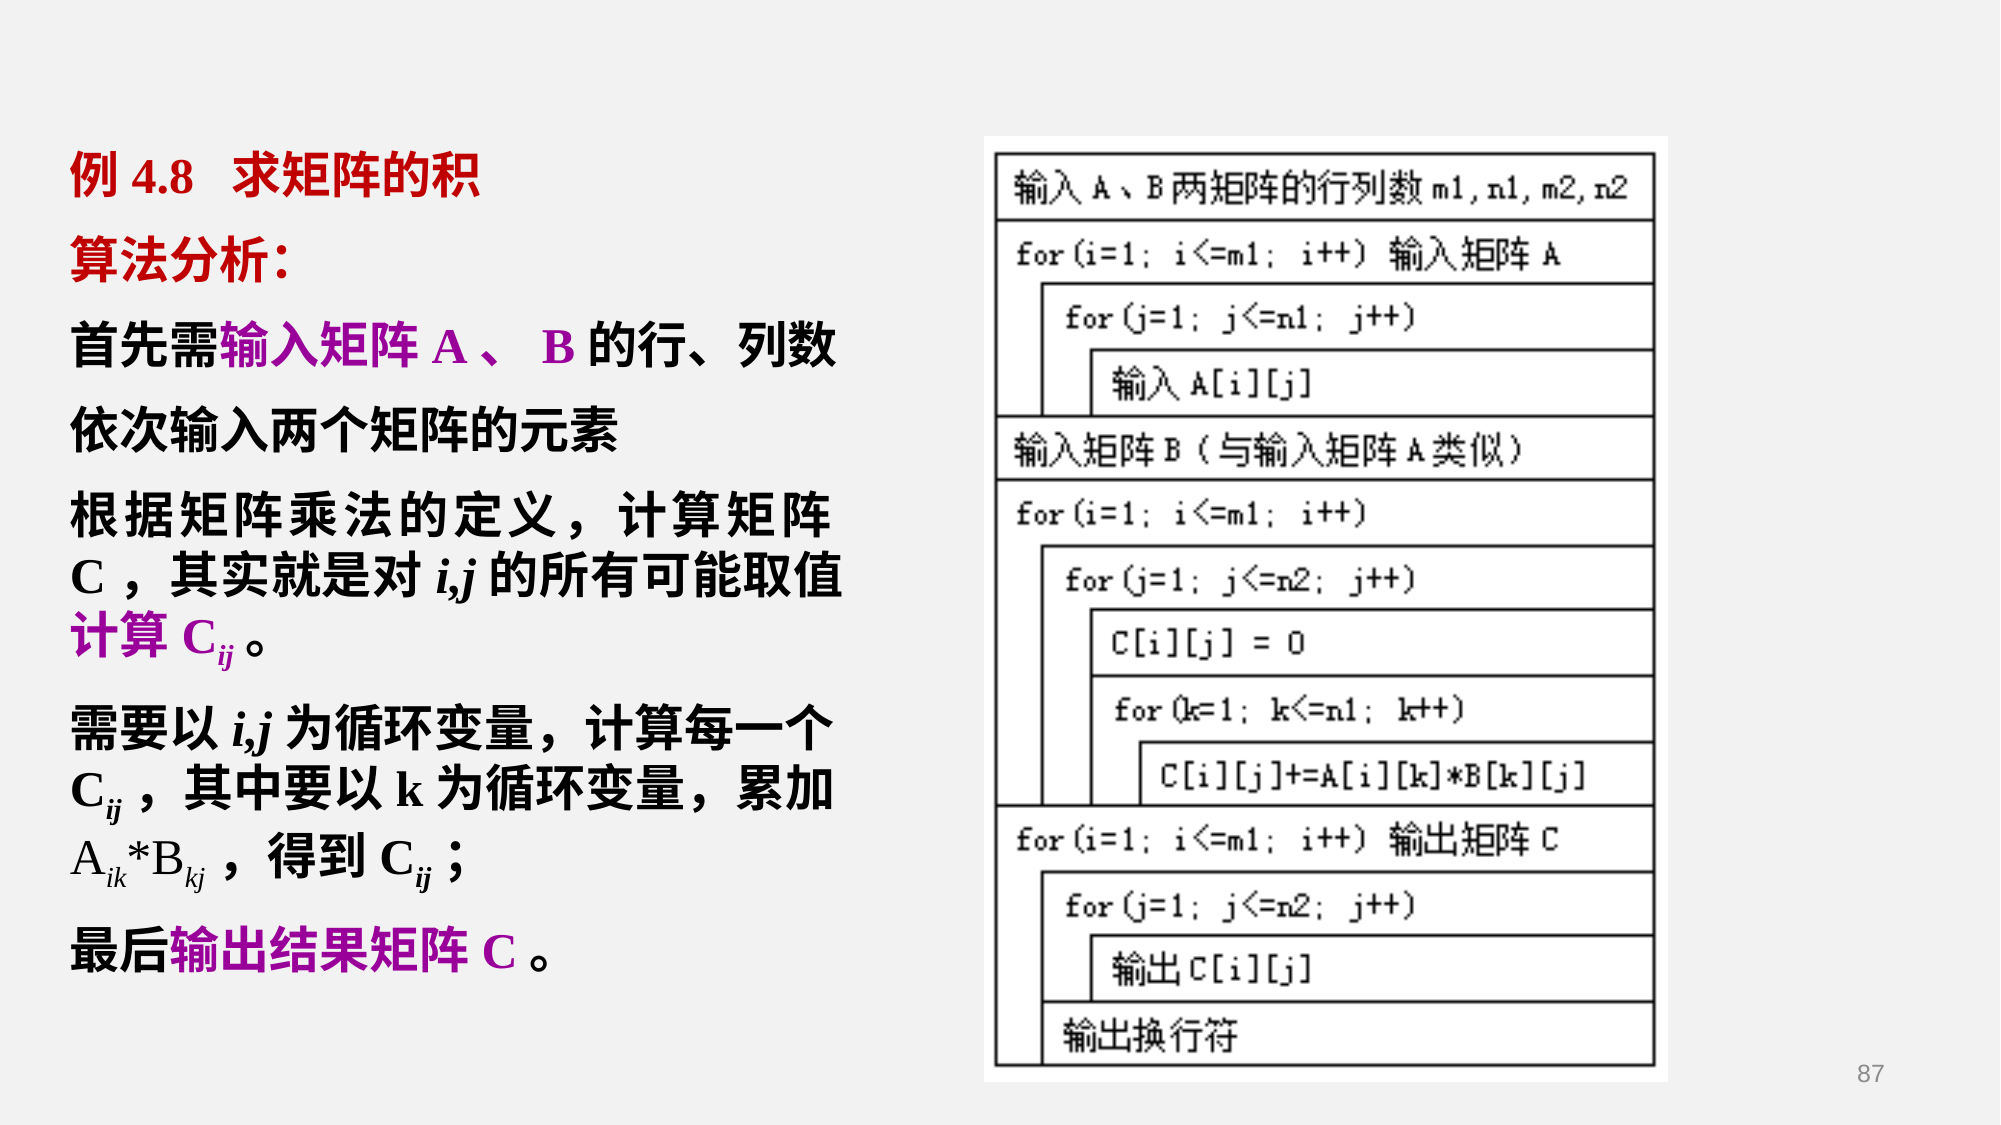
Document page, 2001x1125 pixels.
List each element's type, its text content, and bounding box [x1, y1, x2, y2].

picture [984, 135, 1668, 1082]
slide_number 87 [1433, 1042, 1900, 1103]
text_box 例4.8 求矩阵的积 算法分析： 首先需输入矩阵A、B的行、列数 依次输入两个矩阵的元素 根据矩阵乘法的定义，计算矩阵C，其实就是对i,j的所有可能取值计算Cij。 需要以i,j为循环变量，计算每一个Cij，其中要以k为循环变量，累加Aik*Bkj，得到Cij； 最后输出结果矩阵C。 [54, 136, 859, 986]
